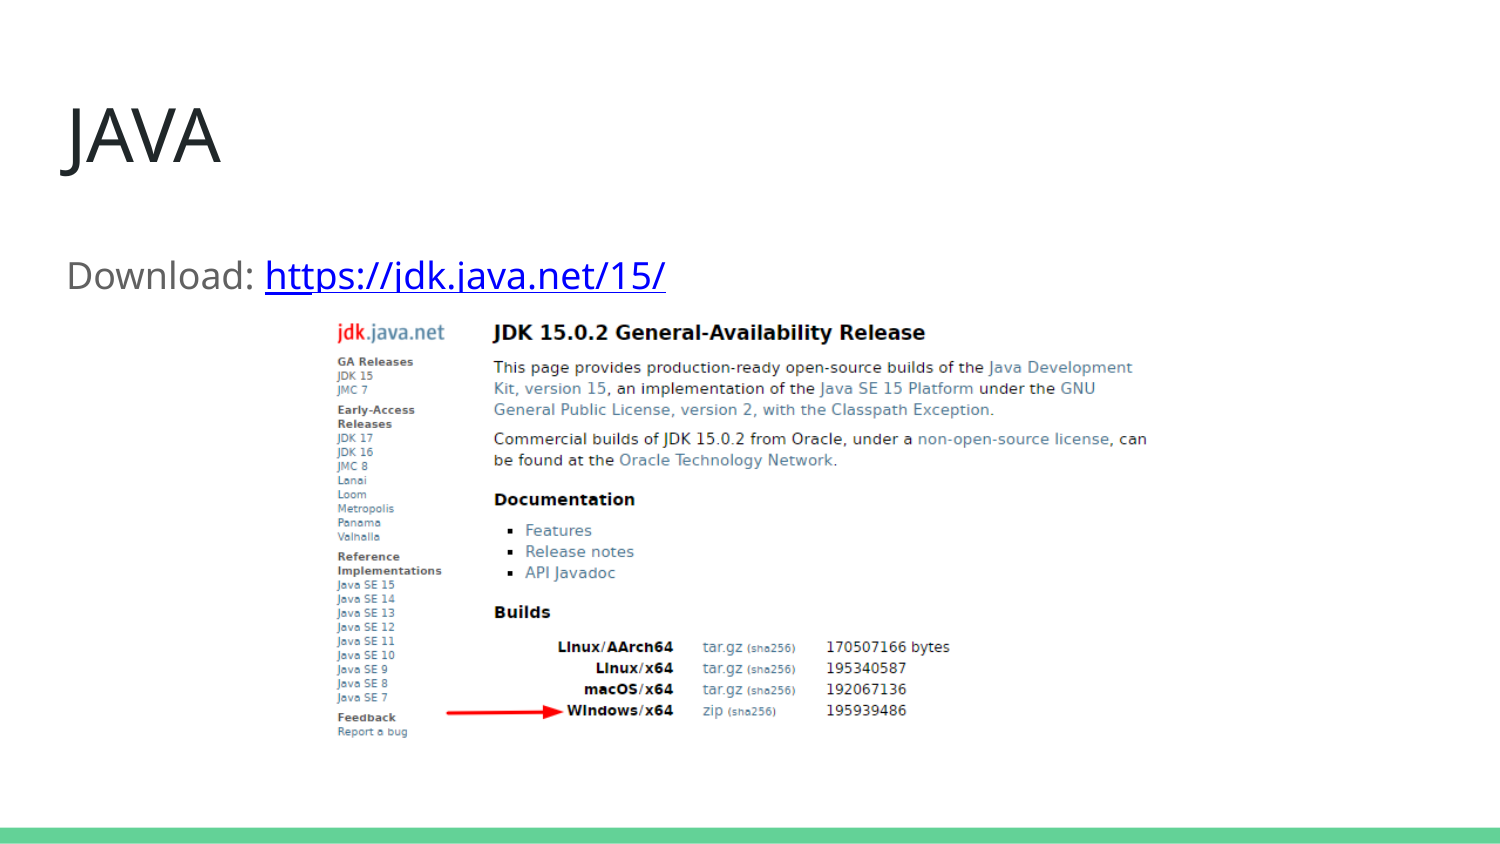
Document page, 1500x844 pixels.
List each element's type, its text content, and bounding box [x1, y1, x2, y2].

picture [312, 293, 1188, 739]
list Download: https://jdk.java.net/15/ [51, 229, 1449, 739]
title JAVA [51, 72, 1449, 167]
